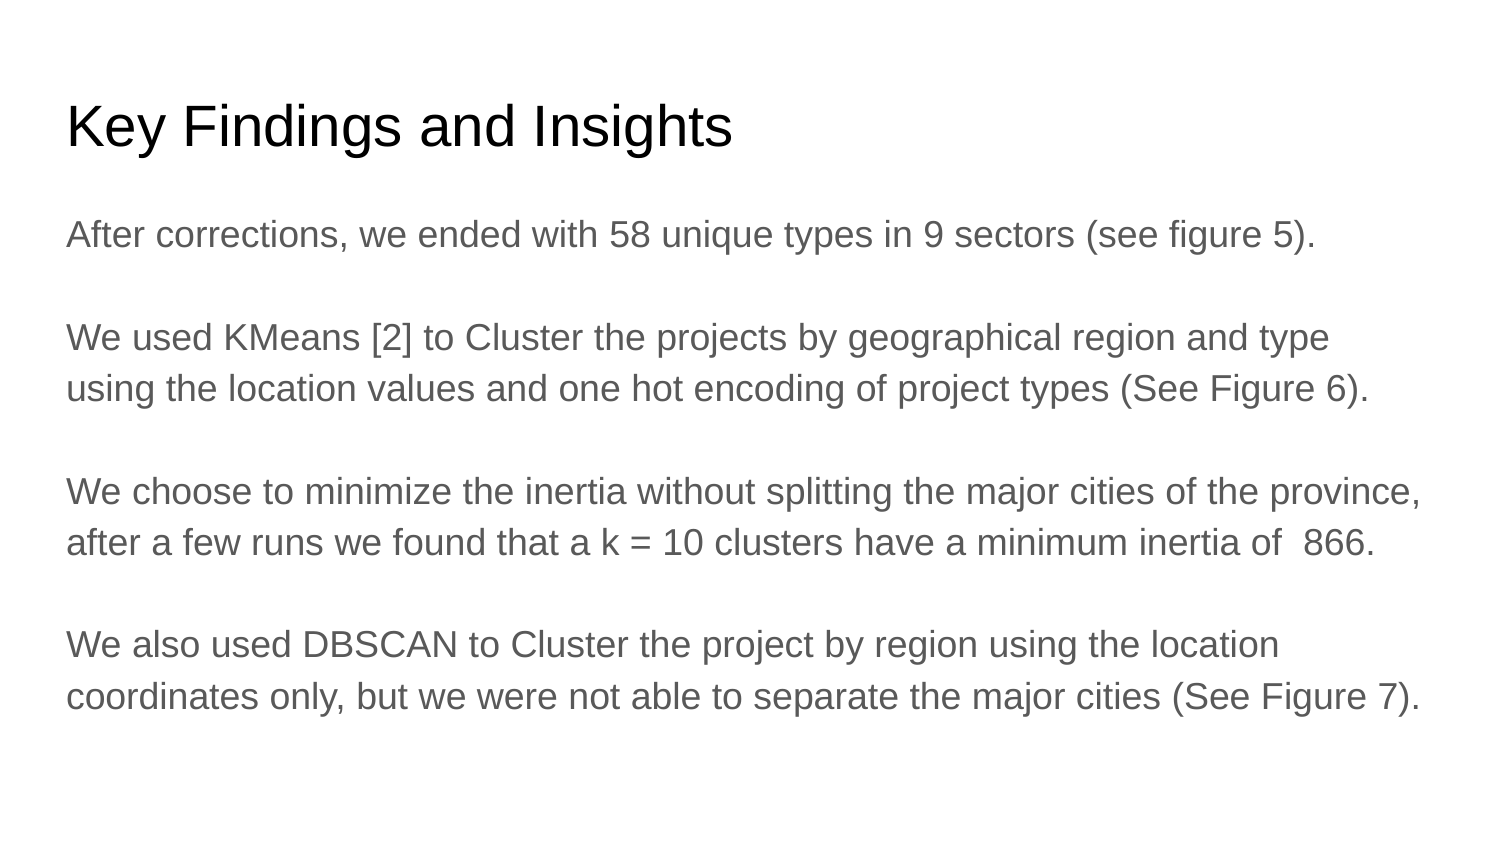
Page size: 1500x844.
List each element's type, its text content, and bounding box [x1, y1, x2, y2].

list After corrections, we ended with 58 unique types in 9 sectors (see figure 5). We used KMeans [2] to Cluster the projects by geographical region and type using the location values and one hot encoding of project types (See Figure 6). We choose to minimize the inertia without splitting the major cities of the province, after a few runs we found that a k = 10 clusters have a minimum inertia of 866. We also used DBSCAN to Cluster the project by region using the location coordinates only, but we were not able to separate the major cities (See Figure 7). [51, 189, 1449, 750]
title Key Findings and Insights [51, 72, 1449, 167]
